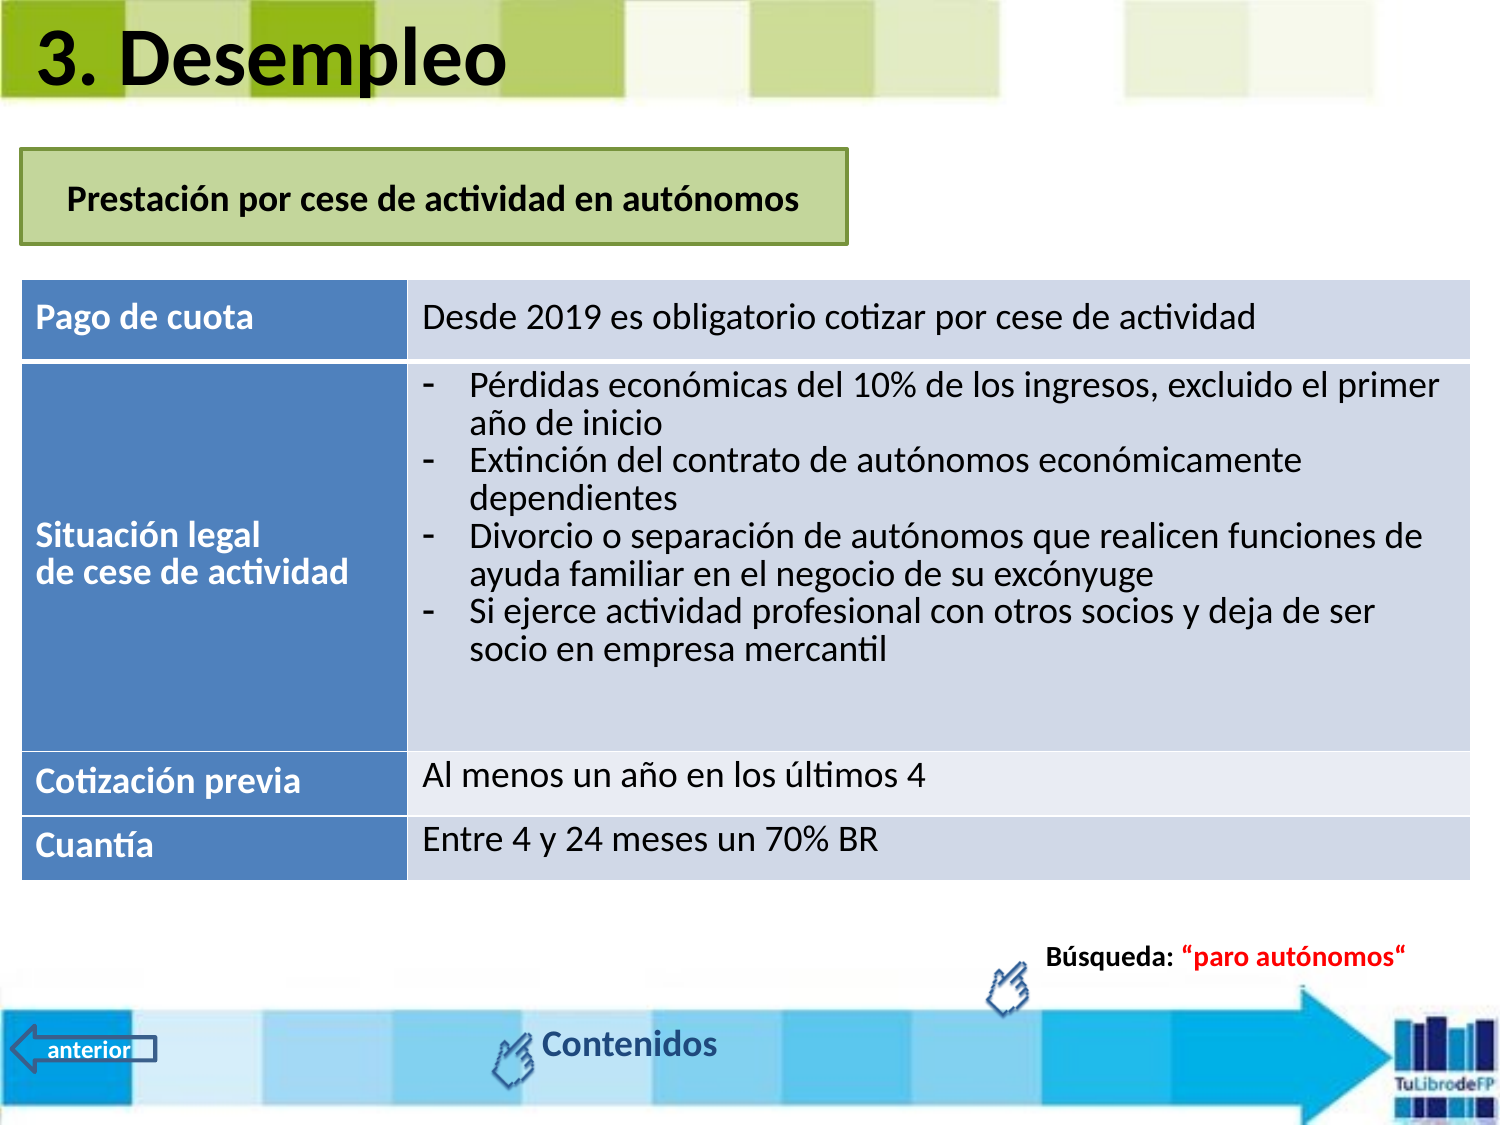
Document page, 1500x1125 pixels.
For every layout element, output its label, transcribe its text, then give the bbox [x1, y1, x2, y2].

picture [0, 0, 1500, 1125]
table_cell Entre 4 y 24 meses un 70% BR [408, 817, 1470, 880]
text_box Prestación por cese de actividad en autónomos [19, 147, 849, 246]
table_cell Cotización previa [22, 752, 407, 815]
table_cell Al menos un año en los últimos 4 [408, 752, 1470, 815]
text_box anterior [9, 1023, 158, 1074]
table_header Desde 2019 es obligatorio cotizar por cese de actividad [408, 280, 1470, 359]
text_box 3. Desempleo [20, 4, 1434, 100]
table_header Pago de cuota [22, 280, 407, 359]
table_cell Cuantía [22, 817, 407, 880]
table_cell Pérdidas económicas del 10% de los ingresos, excluido el primer año de inicio Extinción del contrato de autónomos económicamente dependientes Divorcio o separación de autónomos que realicen funciones de ayuda familiar en el negocio de su excónyuge Si ejerce actividad profesional con otros socios y deja de ser socio en empresa mercantil [408, 364, 1470, 751]
table_cell Situación legal de cese de actividad [22, 364, 407, 751]
text_box Búsqueda: “paro autónomos“ [1030, 930, 1422, 980]
text_box Contenidos [527, 1011, 744, 1072]
